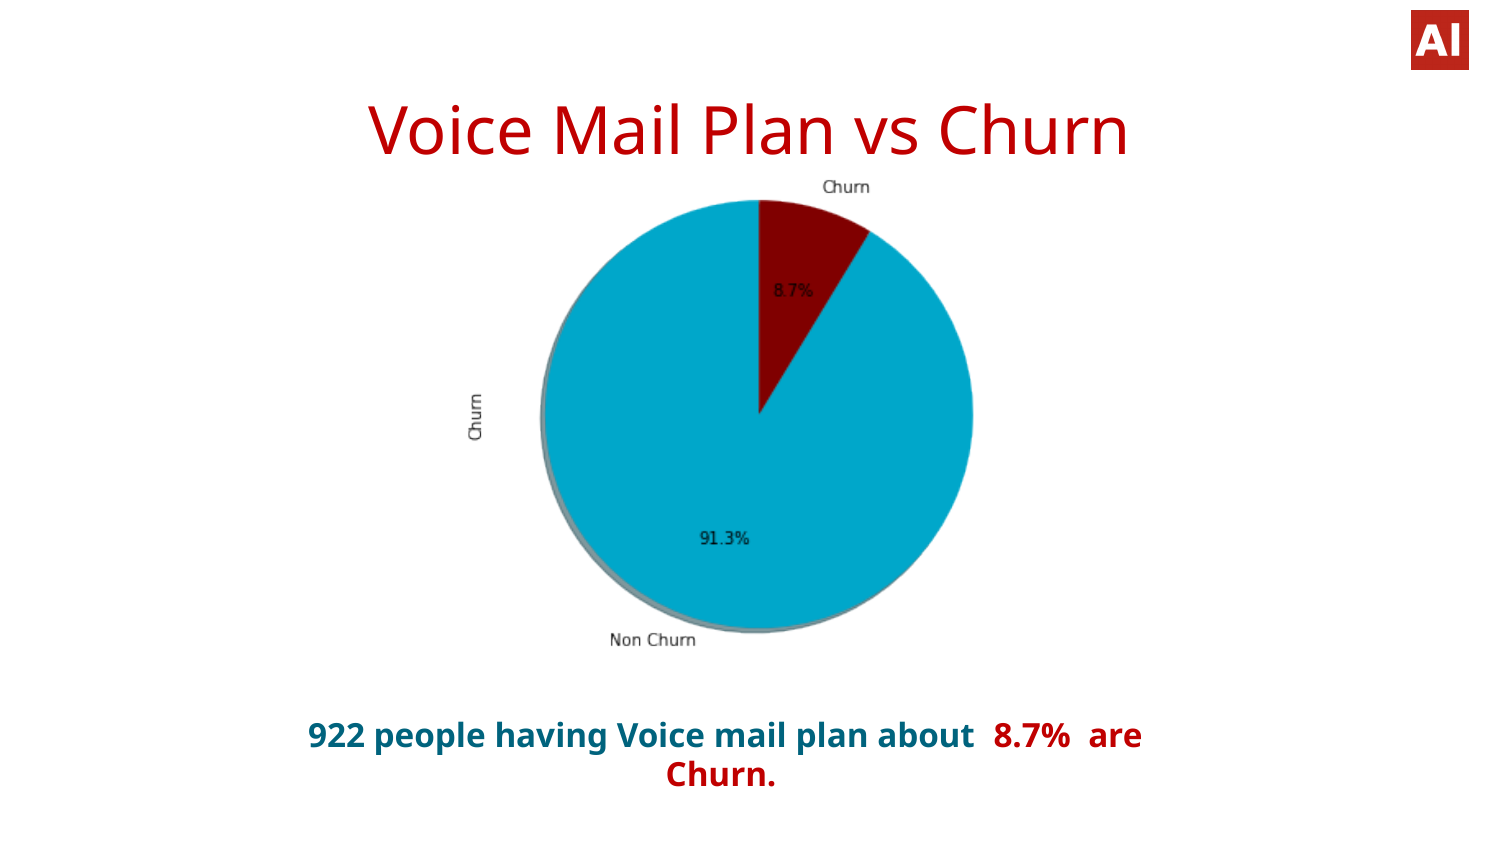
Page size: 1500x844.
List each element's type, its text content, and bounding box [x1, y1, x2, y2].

title Voice Mail Plan vs Churn [51, 72, 1449, 167]
text_box 922 people having Voice mail plan about 8.7% are Churn. [283, 706, 1159, 836]
picture [1411, 10, 1469, 70]
picture [457, 136, 1038, 694]
